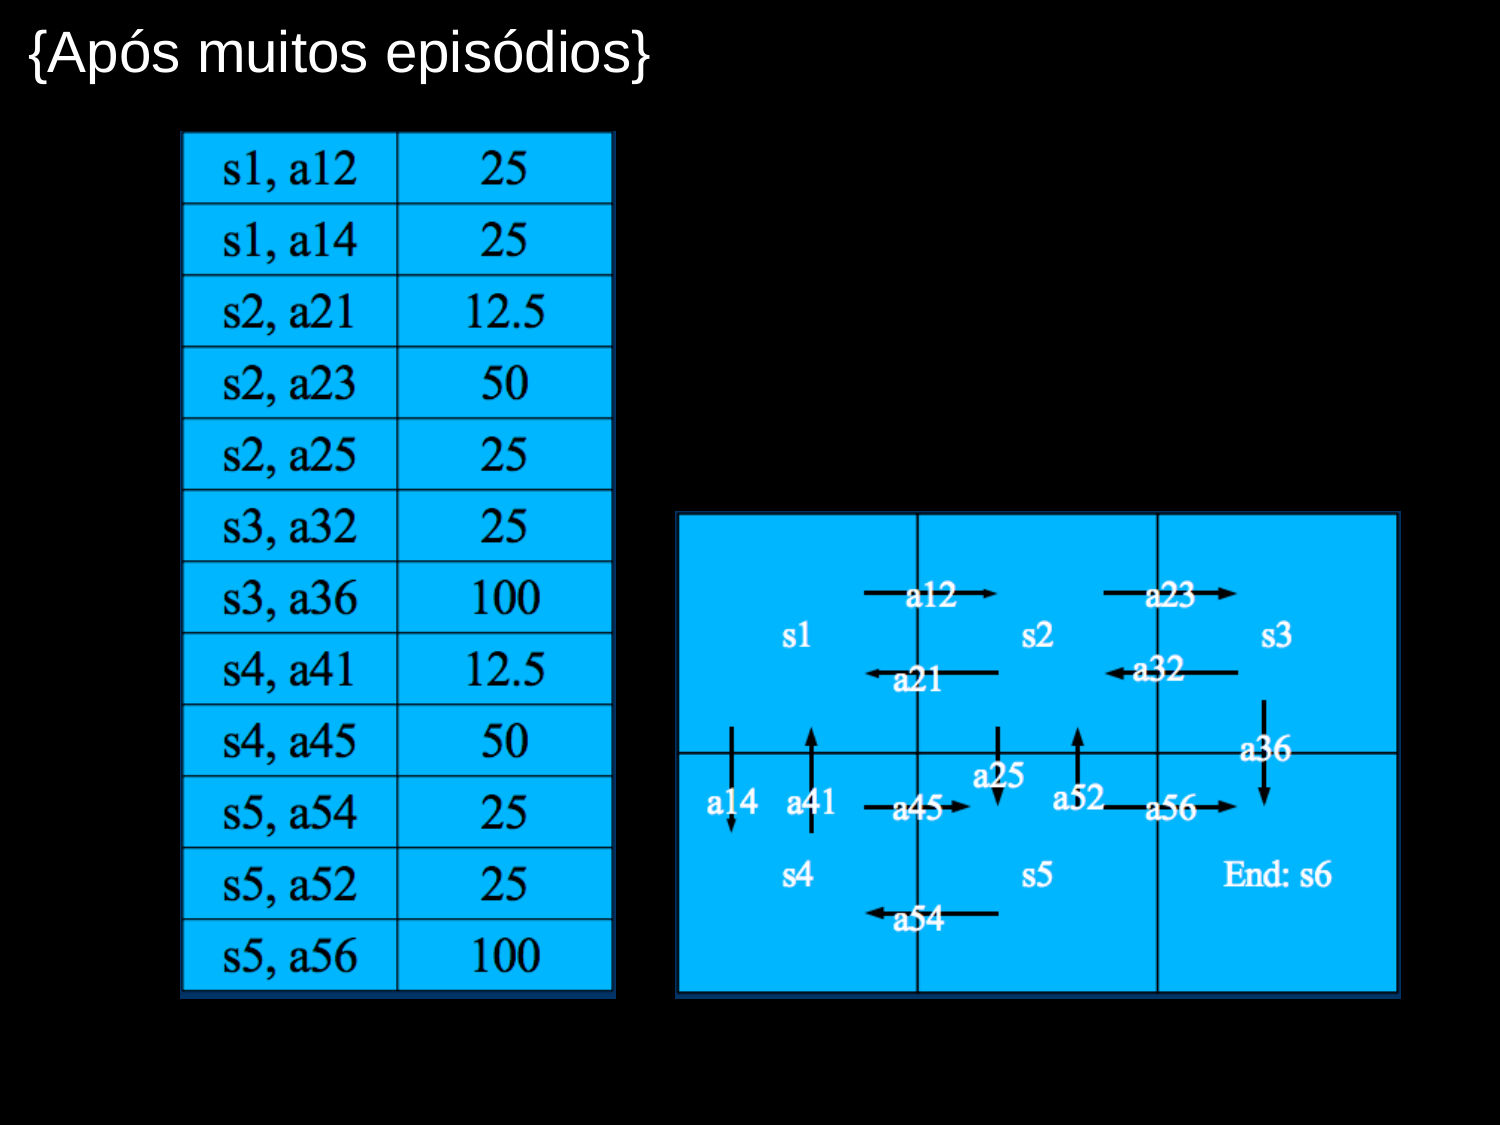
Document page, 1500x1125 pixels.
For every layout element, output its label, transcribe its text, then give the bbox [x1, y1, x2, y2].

picture [267, 825, 275, 835]
picture [509, 797, 525, 826]
picture [314, 797, 331, 826]
picture [245, 941, 262, 970]
picture [531, 581, 539, 613]
picture [483, 509, 503, 541]
picture [225, 521, 240, 541]
picture [267, 682, 275, 691]
picture [245, 581, 261, 611]
picture [323, 653, 329, 684]
picture [267, 467, 275, 477]
picture [310, 724, 333, 756]
picture [337, 726, 354, 755]
picture [338, 439, 355, 468]
picture [485, 726, 502, 754]
picture [336, 941, 348, 971]
picture [519, 724, 527, 756]
picture [225, 951, 240, 970]
picture [343, 654, 348, 684]
picture [290, 174, 296, 183]
picture [290, 460, 296, 469]
picture [302, 878, 309, 899]
picture [478, 581, 484, 613]
picture [301, 307, 308, 327]
picture [245, 797, 262, 826]
picture [252, 509, 261, 540]
picture [314, 940, 331, 970]
picture [310, 658, 322, 675]
picture [507, 939, 515, 970]
picture [300, 663, 309, 684]
picture [251, 223, 256, 255]
picture [507, 581, 515, 613]
picture [675, 510, 1401, 999]
picture [301, 234, 309, 255]
picture [242, 724, 264, 756]
picture [225, 735, 240, 756]
picture [267, 324, 275, 332]
picture [290, 246, 299, 255]
picture [267, 181, 275, 189]
picture [290, 747, 296, 756]
picture [267, 539, 275, 547]
picture [243, 295, 263, 326]
picture [319, 151, 325, 183]
picture [483, 151, 503, 183]
picture [494, 939, 503, 970]
picture [483, 796, 503, 827]
picture [290, 818, 296, 827]
picture [246, 869, 262, 898]
picture [318, 581, 330, 611]
picture [336, 867, 355, 899]
picture [321, 510, 330, 541]
picture [290, 532, 296, 541]
picture [483, 867, 503, 899]
picture [290, 675, 296, 684]
picture [472, 653, 478, 684]
picture [485, 368, 502, 396]
picture [267, 754, 275, 760]
picture [509, 869, 525, 897]
picture [509, 224, 525, 253]
picture [334, 223, 357, 255]
picture [483, 438, 501, 464]
picture [314, 869, 331, 898]
picture [509, 439, 525, 468]
picture [224, 378, 240, 398]
picture [290, 890, 296, 899]
picture [225, 664, 240, 684]
picture [225, 593, 240, 613]
picture [301, 807, 309, 828]
picture [489, 294, 509, 326]
picture [336, 510, 354, 537]
picture [290, 961, 296, 971]
picture [509, 511, 525, 539]
picture [225, 163, 240, 183]
picture [506, 725, 515, 756]
picture [334, 796, 352, 827]
picture [267, 252, 275, 259]
picture [243, 438, 261, 464]
picture [243, 392, 263, 398]
picture [489, 652, 509, 684]
picture [242, 652, 260, 684]
picture [506, 367, 515, 398]
picture [290, 389, 296, 398]
picture [518, 940, 526, 970]
picture [302, 520, 309, 541]
picture [267, 897, 275, 906]
picture [319, 223, 325, 255]
picture [267, 968, 275, 975]
picture [343, 295, 348, 326]
picture [519, 366, 527, 398]
picture [225, 879, 240, 899]
picture [243, 366, 261, 391]
picture [302, 162, 310, 183]
picture [312, 366, 330, 384]
picture [494, 582, 503, 613]
picture [302, 735, 309, 756]
picture [518, 582, 527, 613]
picture [225, 307, 240, 326]
picture [313, 295, 331, 326]
picture [509, 153, 525, 182]
picture [225, 235, 240, 255]
picture [344, 366, 354, 396]
picture [244, 465, 263, 469]
picture [531, 939, 539, 970]
picture [483, 465, 503, 469]
picture [313, 385, 331, 398]
picture [312, 438, 331, 469]
picture [225, 450, 240, 469]
picture [180, 131, 616, 999]
picture [301, 449, 308, 470]
picture [267, 610, 275, 617]
picture [290, 317, 296, 326]
picture [290, 603, 299, 613]
picture [301, 950, 309, 971]
picture [472, 295, 478, 326]
picture [348, 594, 357, 613]
picture [301, 592, 309, 613]
picture [267, 396, 275, 402]
picture [348, 952, 357, 971]
picture [478, 939, 484, 970]
picture [336, 583, 348, 613]
picture [527, 654, 543, 683]
picture [483, 223, 503, 255]
picture [527, 296, 543, 325]
picture [302, 377, 308, 398]
picture [225, 808, 240, 827]
picture [336, 152, 354, 179]
text_box {Após muitos episódios} [4, 7, 676, 92]
picture [251, 151, 256, 183]
